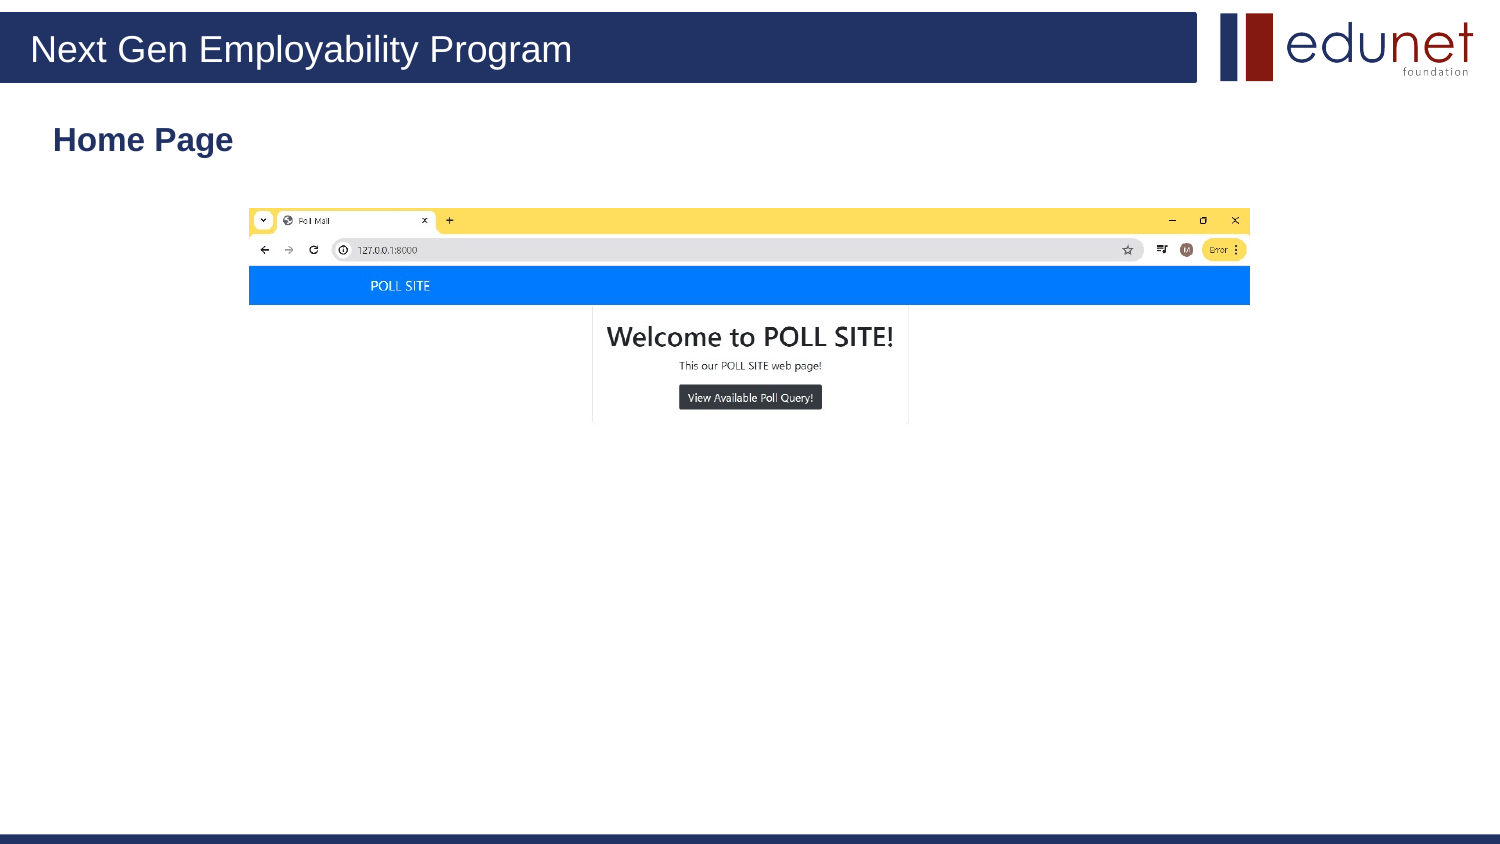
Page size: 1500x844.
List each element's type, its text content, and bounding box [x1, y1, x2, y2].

picture [249, 207, 1251, 636]
title Home Page [0, 111, 1277, 196]
text_box [64, 125, 1380, 240]
picture [1279, 14, 1482, 83]
